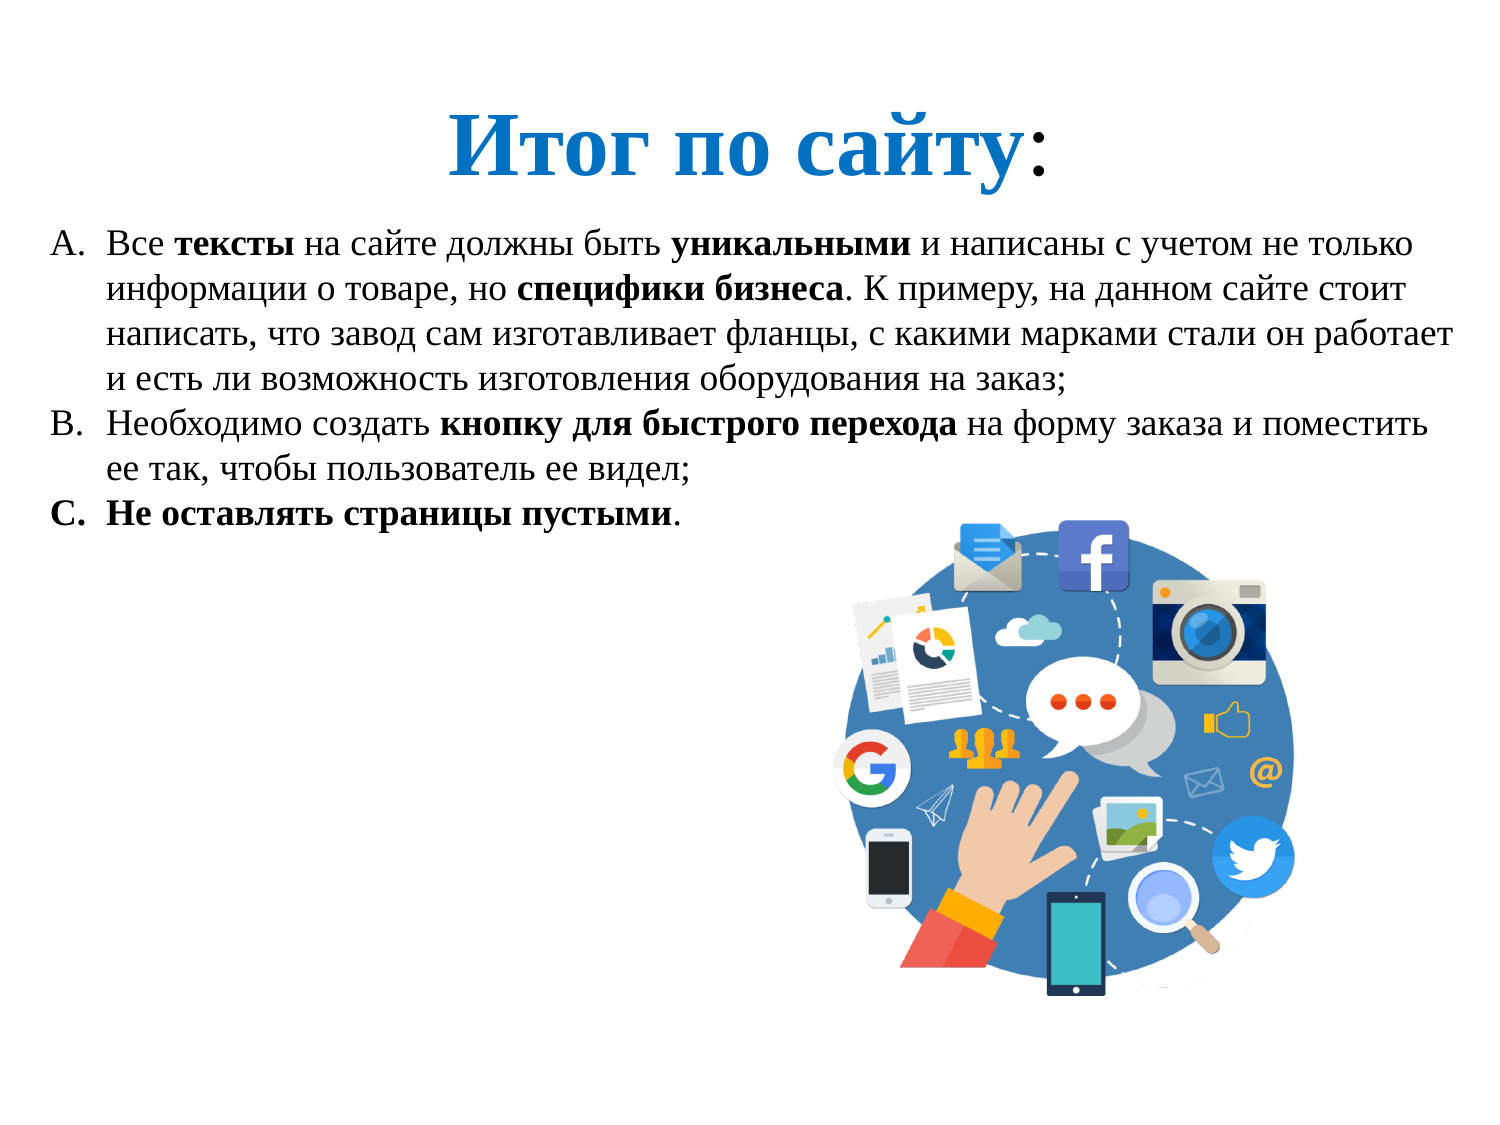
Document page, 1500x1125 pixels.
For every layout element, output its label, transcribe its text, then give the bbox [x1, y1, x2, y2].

text_box Все тексты на сайте должны быть уникальными и написаны с учетом не только информации о товаре, но специфики бизнеса. К примеру, на данном сайте стоит написать, что завод сам изготавливает фланцы, с какими марками стали он работает и есть ли возможность изготовления оборудования на заказ; Необходимо создать кнопку для быстрого перехода на форму заказа и поместить ее так, чтобы пользователь ее видел; Не оставлять страницы пустыми. [35, 210, 1477, 541]
picture [831, 515, 1313, 997]
title Итог по сайту: [75, 45, 1425, 210]
